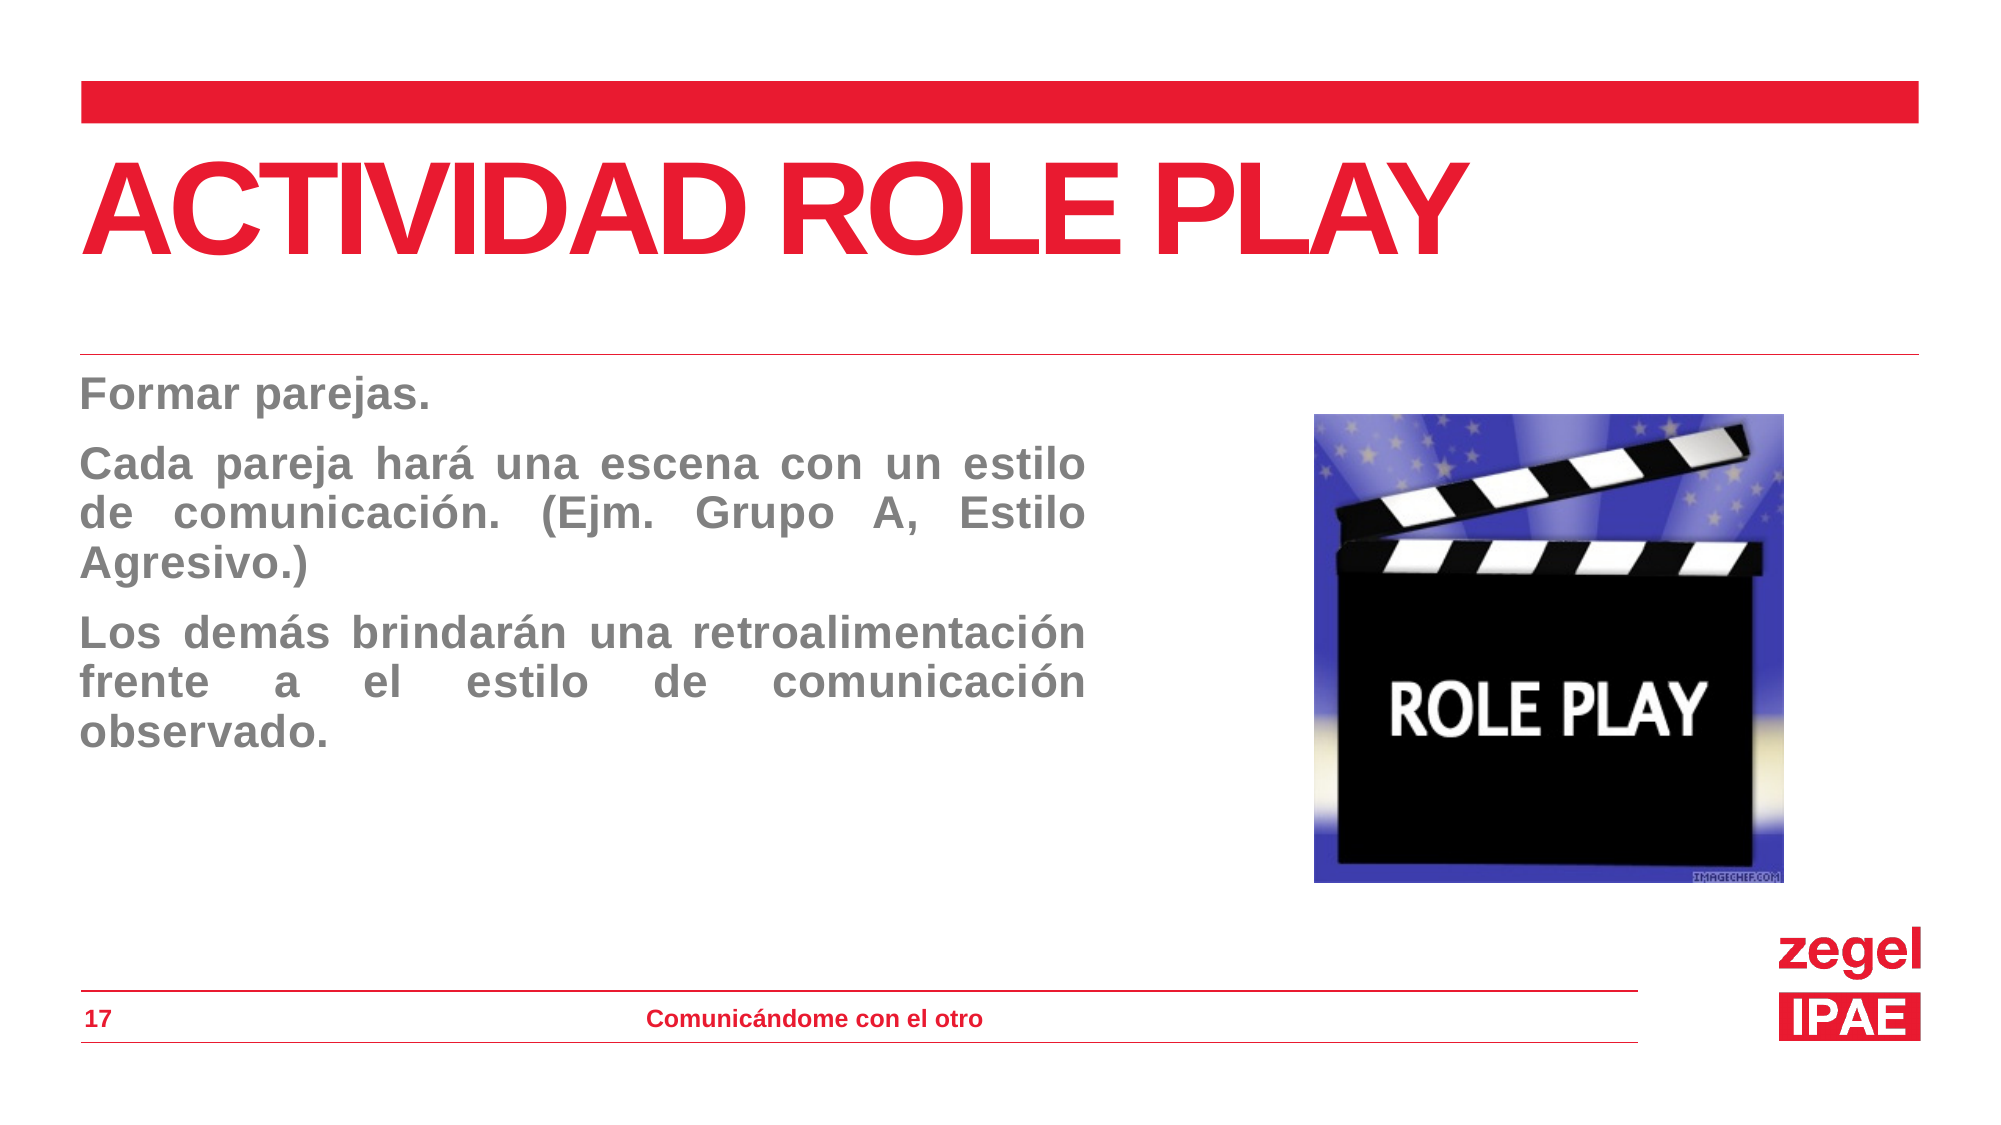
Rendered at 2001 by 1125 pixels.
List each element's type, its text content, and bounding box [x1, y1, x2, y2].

slide_number 17 [84, 987, 535, 1048]
list ACTIVIDAD ROLE PLAY [79, 178, 1927, 275]
list Formar parejas. Cada pareja hará una escena con un estilo de comunicación. (Ejm. Grupo A, Estilo Agresivo.) Los demás brindarán una retroalimentación frente a el estilo de comunicación observado. [79, 369, 1090, 928]
slide_number Comunicándome con el otro [590, 987, 1041, 1048]
picture [1314, 414, 1970, 1104]
